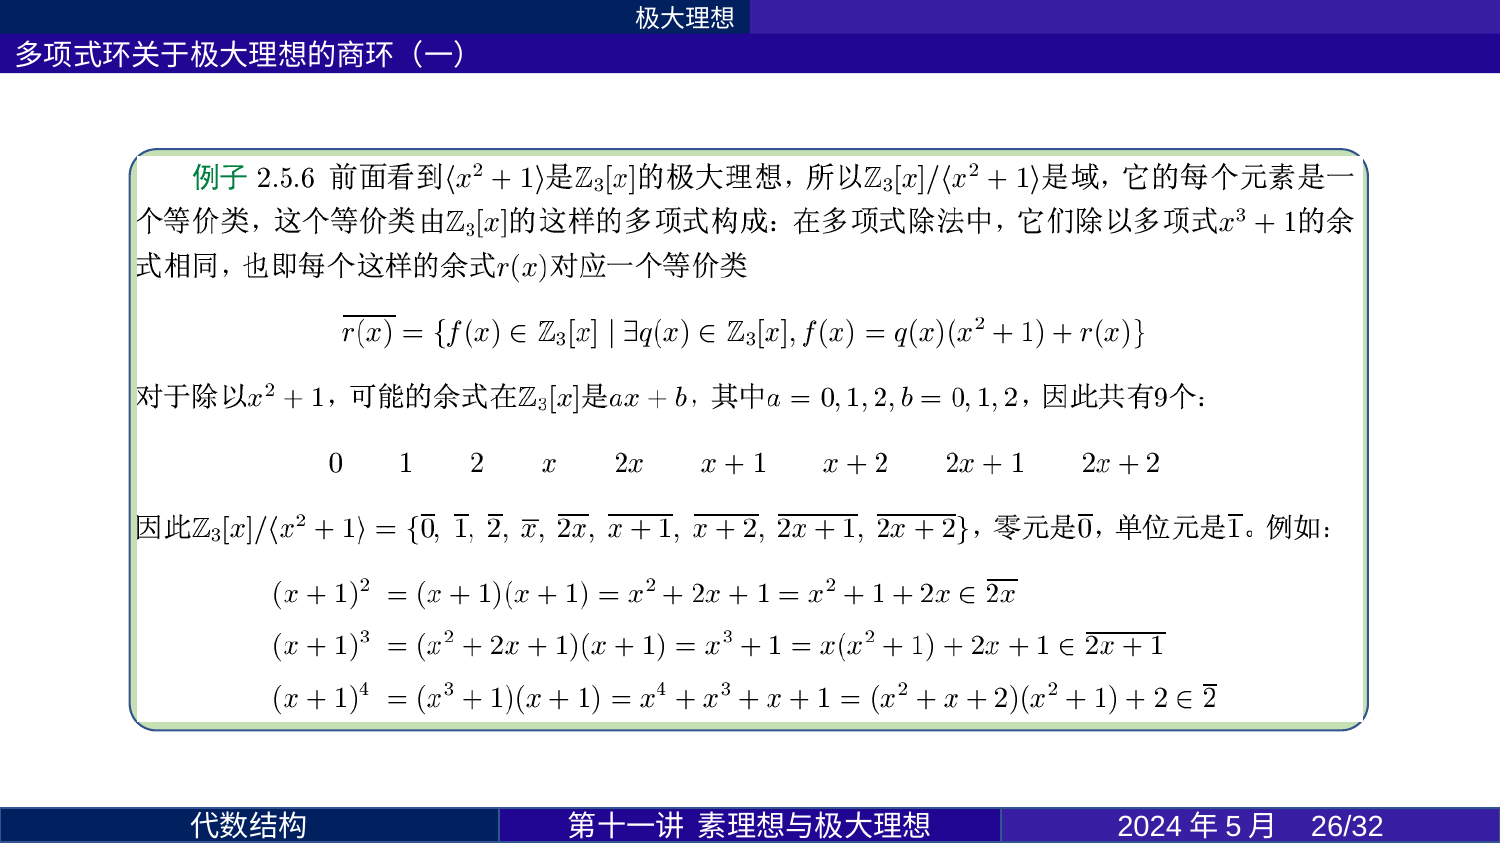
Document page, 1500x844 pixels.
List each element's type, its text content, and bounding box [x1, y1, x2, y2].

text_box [129, 149, 1368, 731]
text_box [749, 0, 1500, 33]
text_box 2024年5月 26/32 [1000, 807, 1500, 843]
text_box 多项式环关于极大理想的商环（一） [0, 33, 1500, 74]
text_box 第十一讲 素理想与极大理想 [498, 807, 1000, 843]
text_box 极大理想 [0, 0, 749, 33]
text_box 代数结构 [0, 807, 498, 843]
